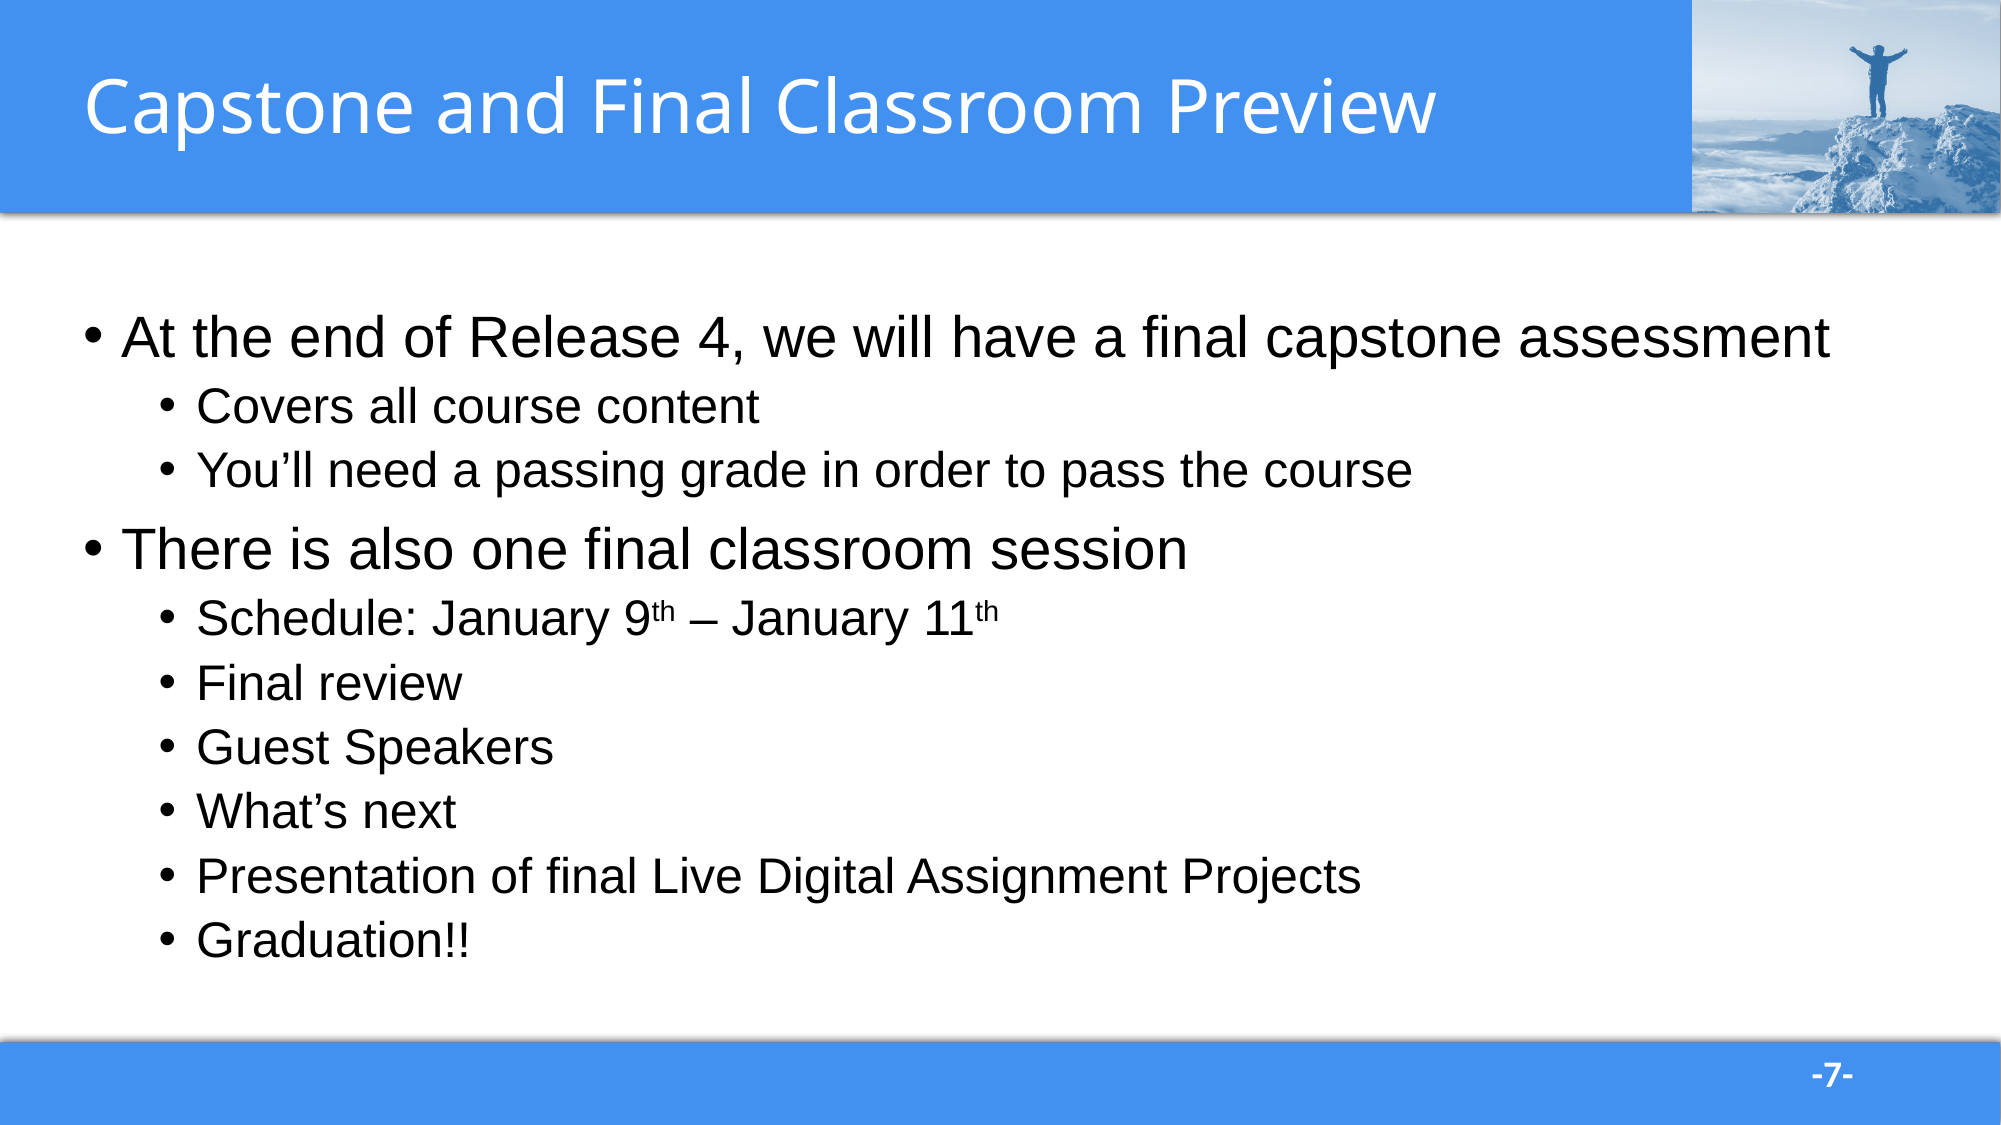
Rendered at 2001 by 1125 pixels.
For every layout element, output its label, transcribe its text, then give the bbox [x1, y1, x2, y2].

title Capstone and Final Classroom Preview [68, 0, 1932, 218]
list At the end of Release 4, we will have a final capstone assessment Covers all course content You’ll need a passing grade in order to pass the course There is also one final classroom session Schedule: January 9th – January 11th Final review Guest Speakers What’s next Presentation of final Live Digital Assignment Projects Graduation!! [68, 299, 1932, 1014]
